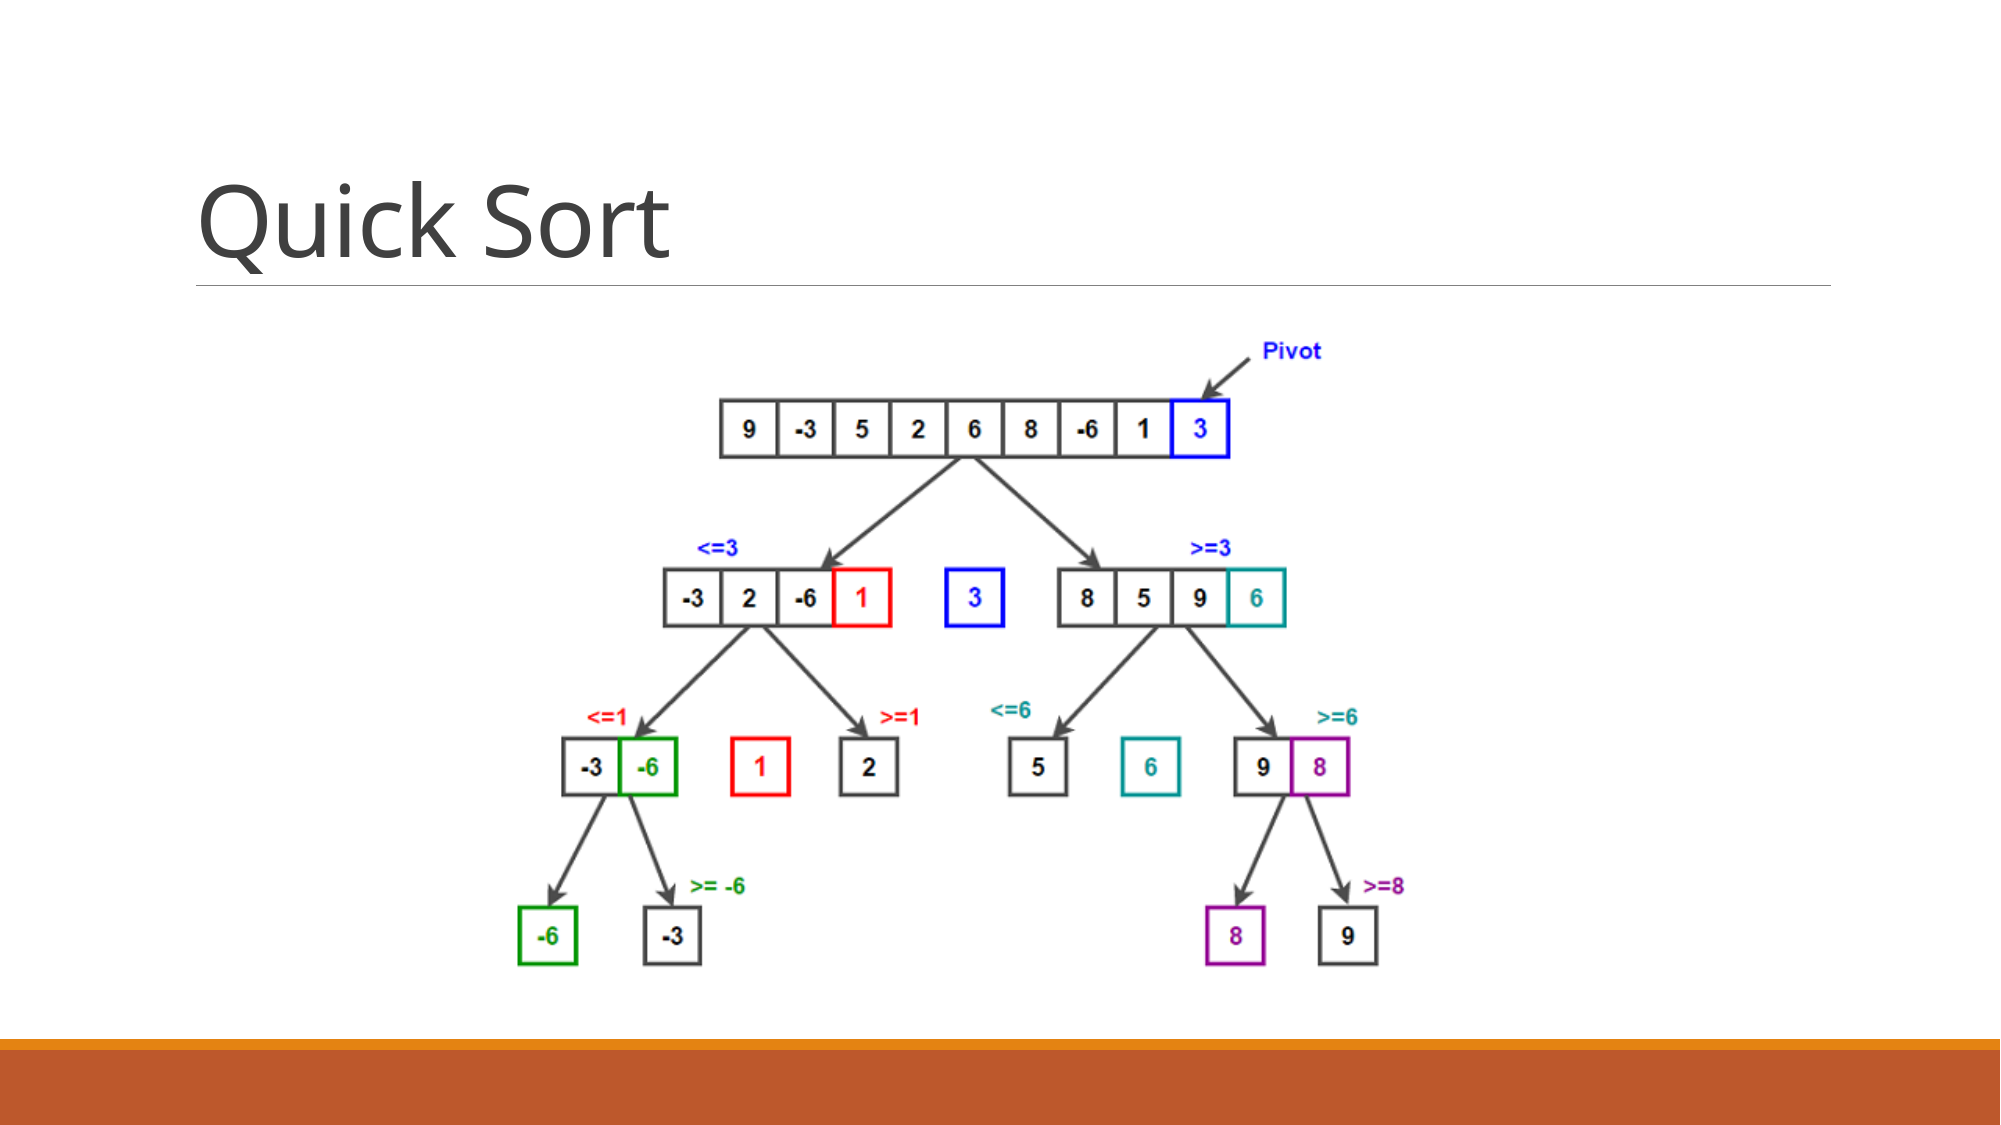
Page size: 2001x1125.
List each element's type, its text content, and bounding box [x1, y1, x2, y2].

title Quick Sort [180, 47, 1830, 285]
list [509, 333, 1413, 976]
